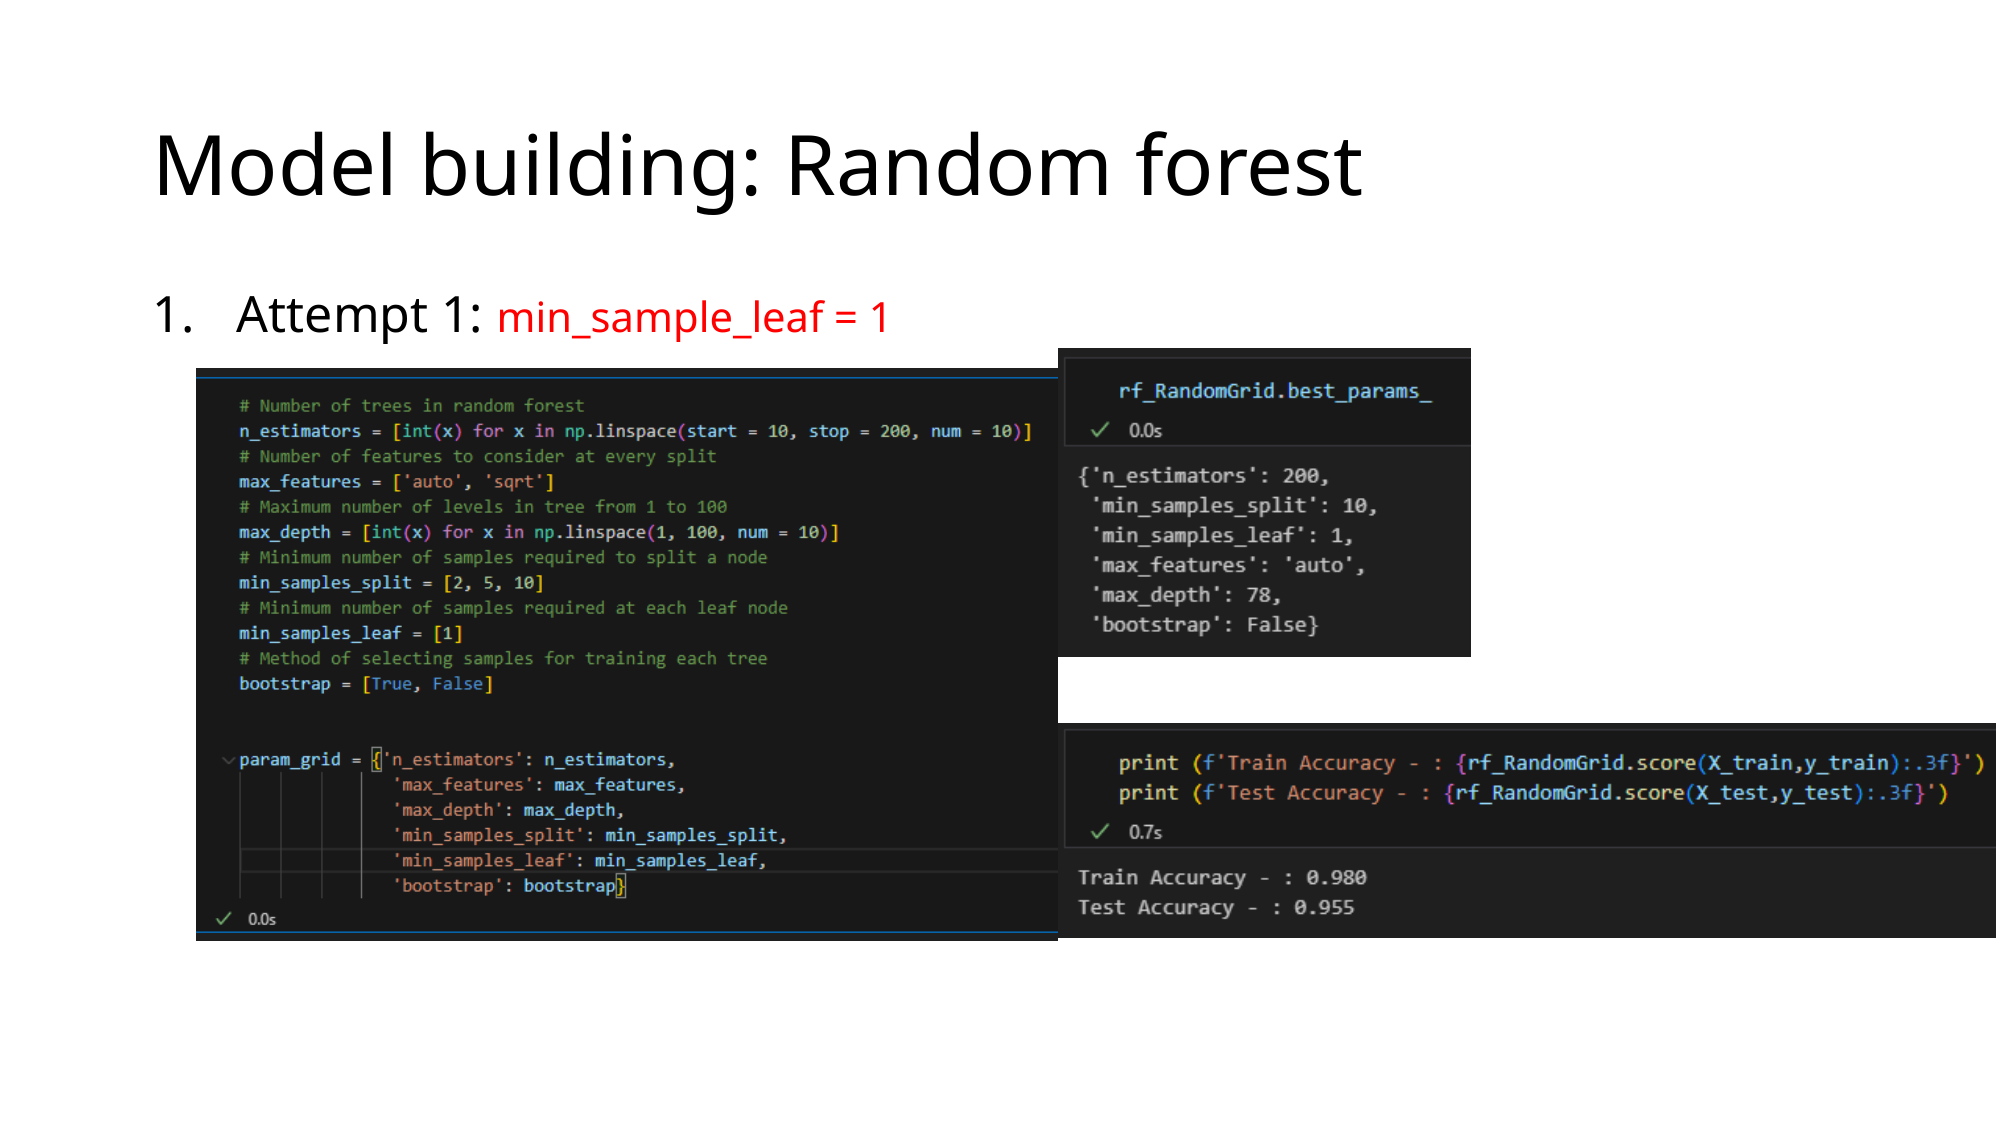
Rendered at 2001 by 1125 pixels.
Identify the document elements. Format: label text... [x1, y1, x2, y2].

list Attempt 1: min_sample_leaf = 1 [137, 281, 1863, 996]
title Model building: Random forest [137, 59, 1863, 278]
picture [195, 348, 1997, 942]
